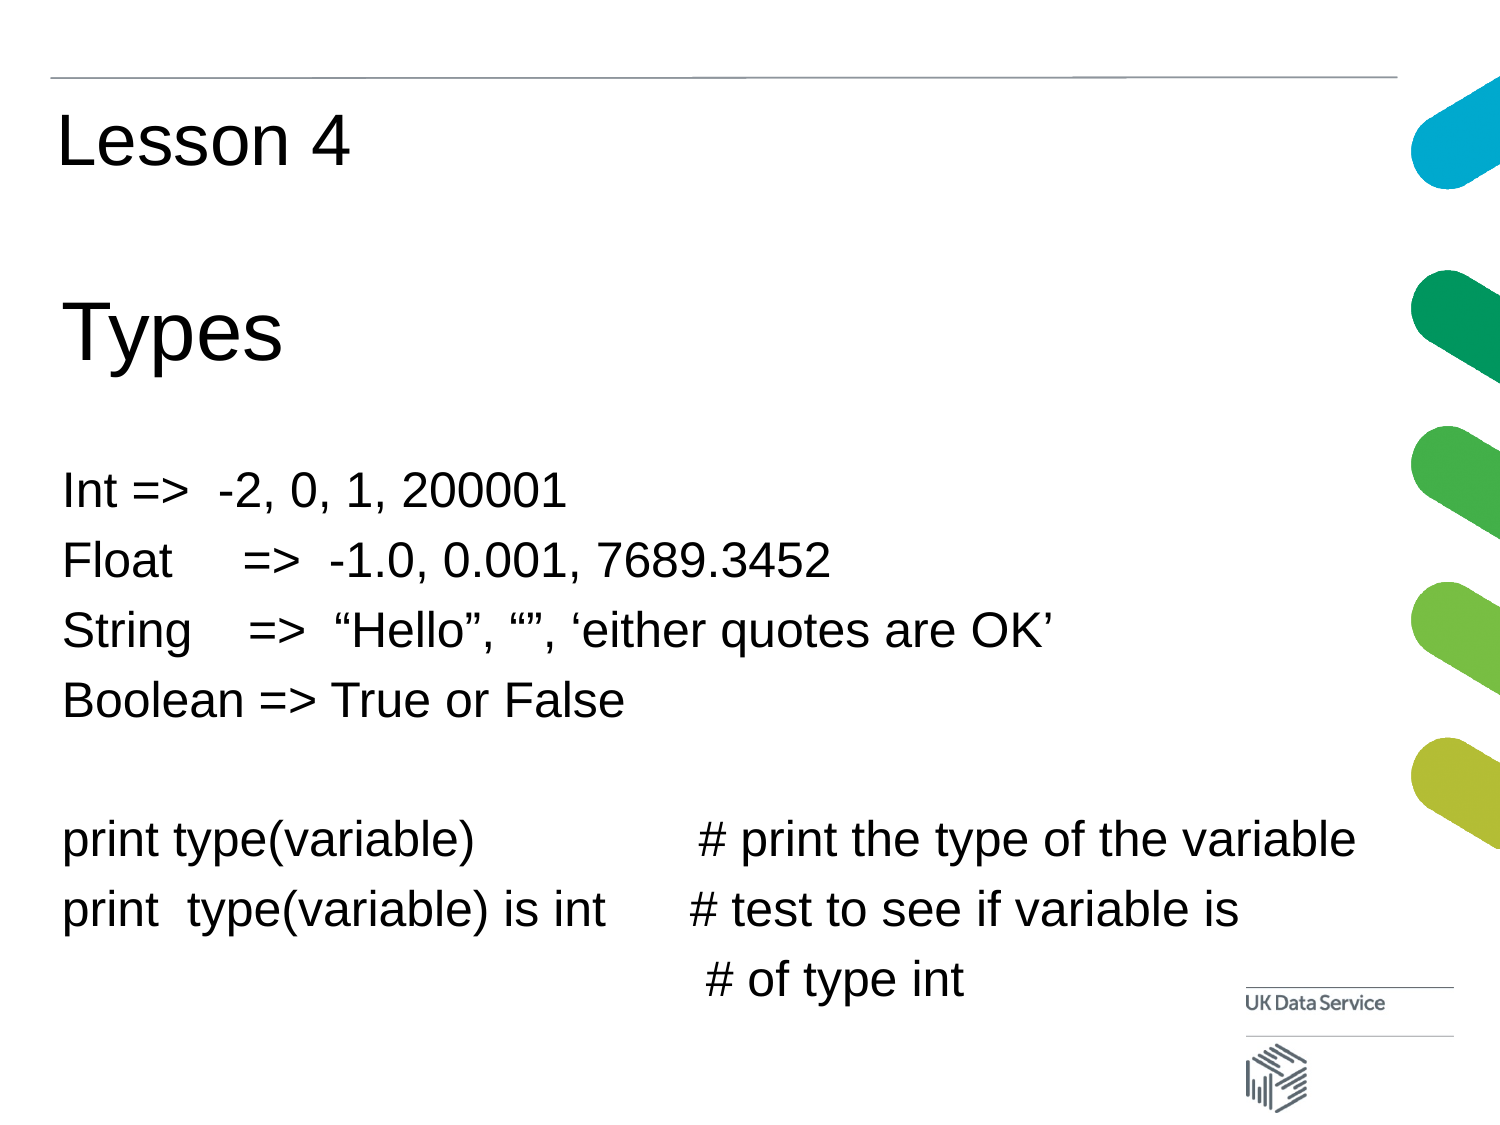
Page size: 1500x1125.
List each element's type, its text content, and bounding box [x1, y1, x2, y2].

title Lesson 4 [41, 42, 1392, 231]
picture [1411, 0, 1500, 849]
list Types Int => -2, 0, 1, 200001 Float => -1.0, 0.001, 7689.3452 String => “Hello”, “”, ‘either quotes are OK’ Boolean => True or False print type(variable) # print the type of the variable print type(variable) is int # test to see if variable is # of type int [46, 269, 1397, 1113]
picture [1397, 987, 1454, 1113]
